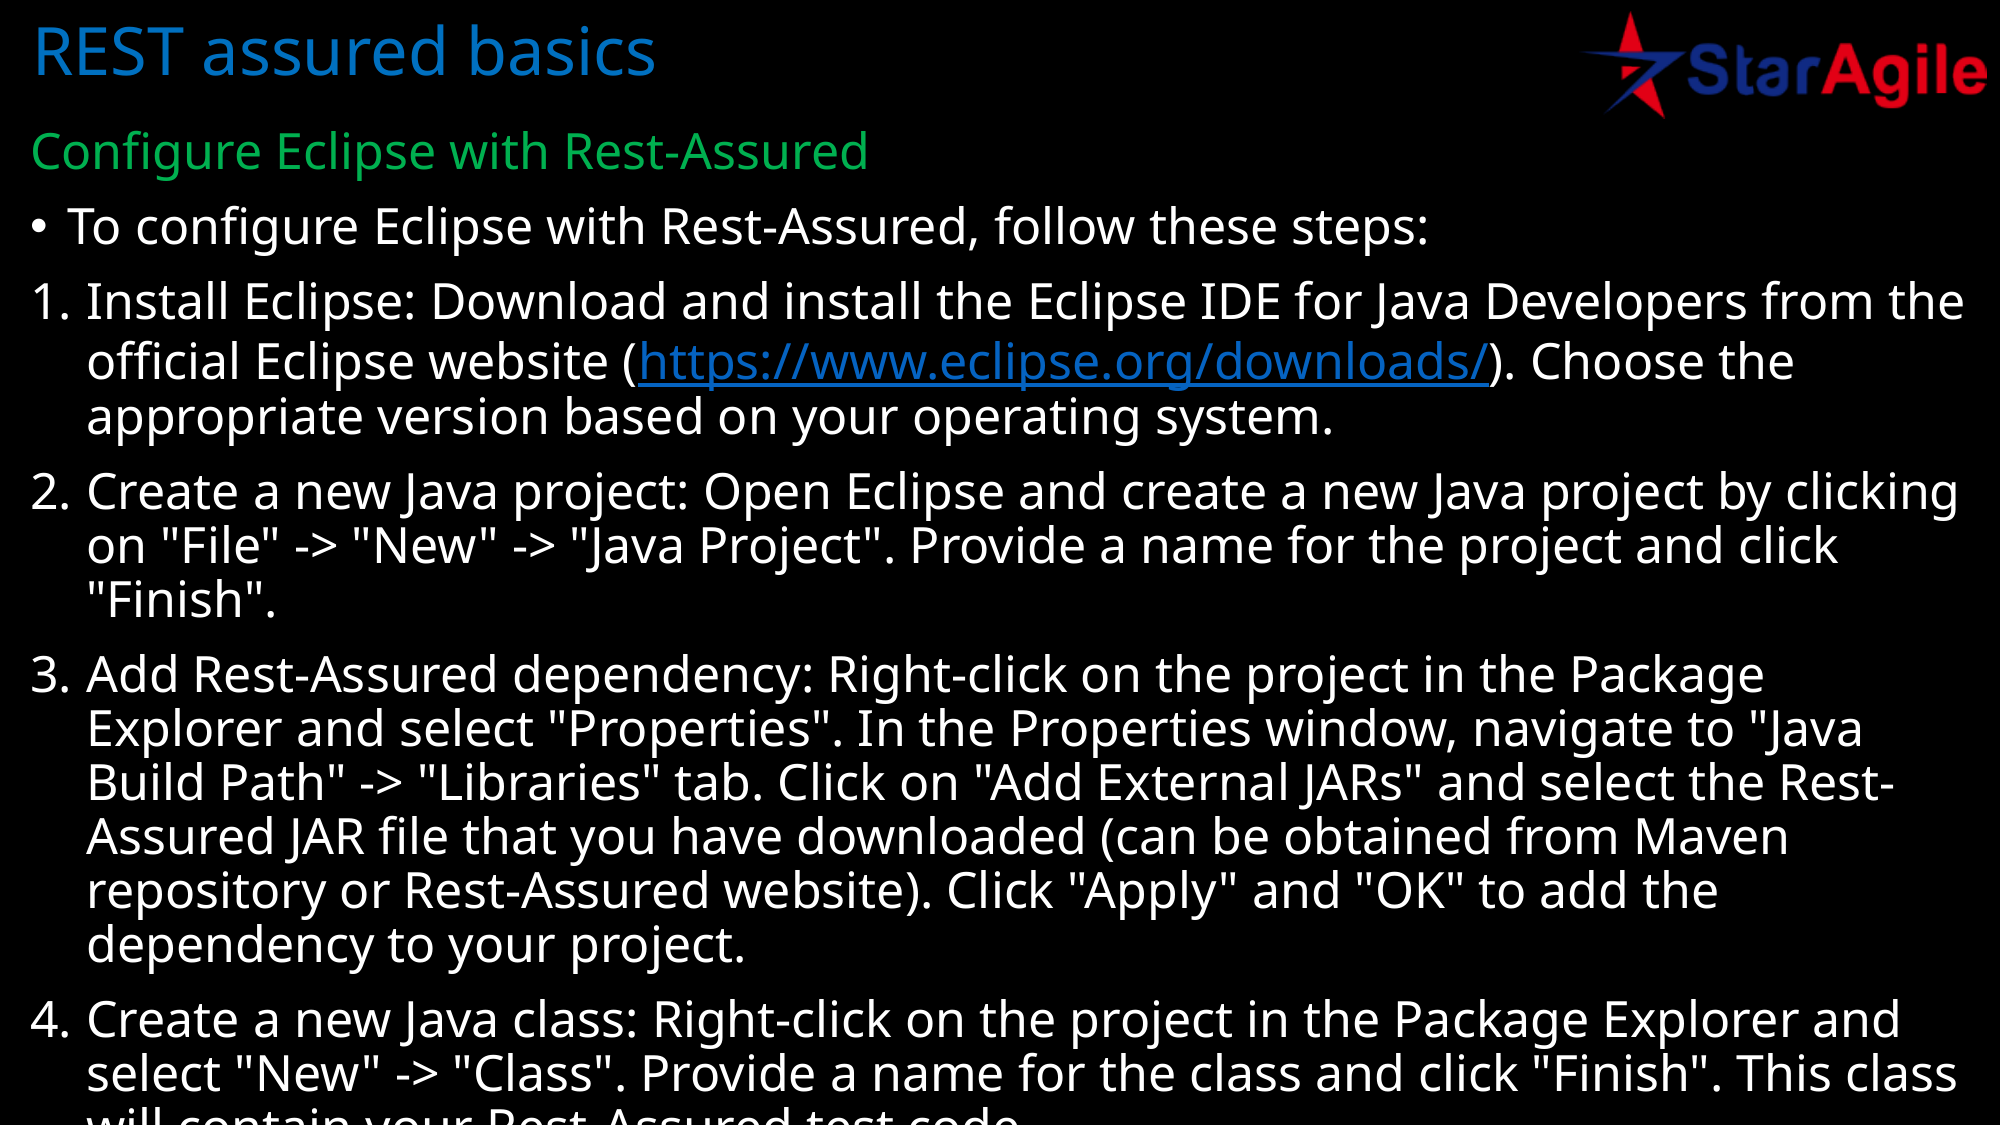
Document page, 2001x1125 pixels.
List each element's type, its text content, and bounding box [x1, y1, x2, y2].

picture [1579, 11, 1987, 119]
list Configure Eclipse with Rest-Assured To configure Eclipse with Rest-Assured, follow these steps: Install Eclipse: Download and install the Eclipse IDE for Java Developers from the official Eclipse website (https://www.eclipse.org/downloads/). Choose the appropriate version based on your operating system. Create a new Java project: Open Eclipse and create a new Java project by clicking on "File" -> "New" -> "Java Project". Provide a name for the project and click "Finish". Add Rest-Assured dependency: Right-click on the project in the Package Explorer and select "Properties". In the Properties window, navigate to "Java Build Path" -> "Libraries" tab. Click on "Add External JARs" and select the Rest-Assured JAR file that you have downloaded (can be obtained from Maven repository or Rest-Assured website). Click "Apply" and "OK" to add the dependency to your project. Create a new Java class: Right-click on the project in the Package Explorer and select "New" -> "Class". Provide a name for the class and click "Finish". This class will contain your Rest-Assured test code. 5. Import necessary packages: In your Java class, import the required Rest-Assured and related packages by adding the following import statements at the top of your class: [15, 118, 1987, 1111]
title REST assured basics [0, 0, 2000, 108]
